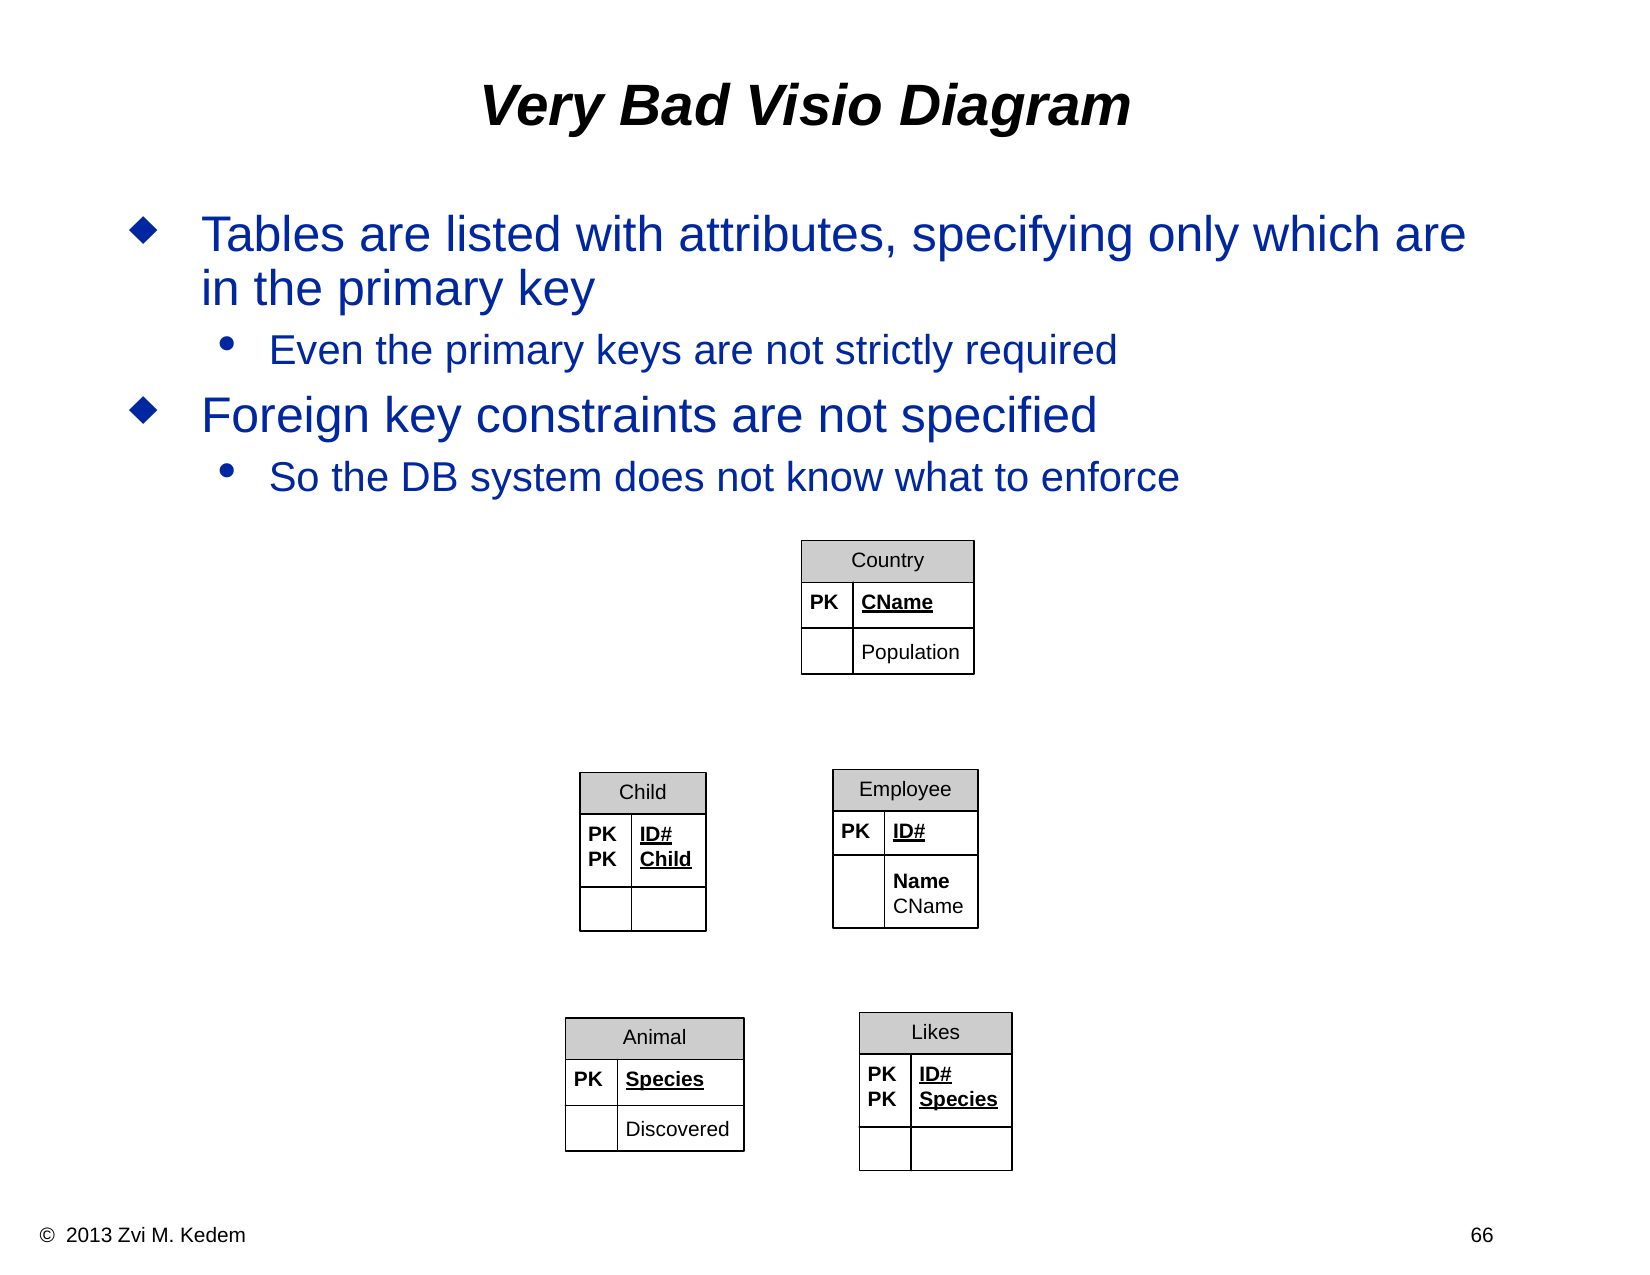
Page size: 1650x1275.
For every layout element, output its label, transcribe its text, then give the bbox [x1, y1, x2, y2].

title Very Bad Visio Diagram [111, 36, 1501, 176]
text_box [562, 537, 1016, 1174]
list Tables are listed with attributes, specifying only which are in the primary key Even the primary keys are not strictly required Foreign key constraints are not specified So the DB system does not know what to enforce [111, 199, 1513, 1201]
